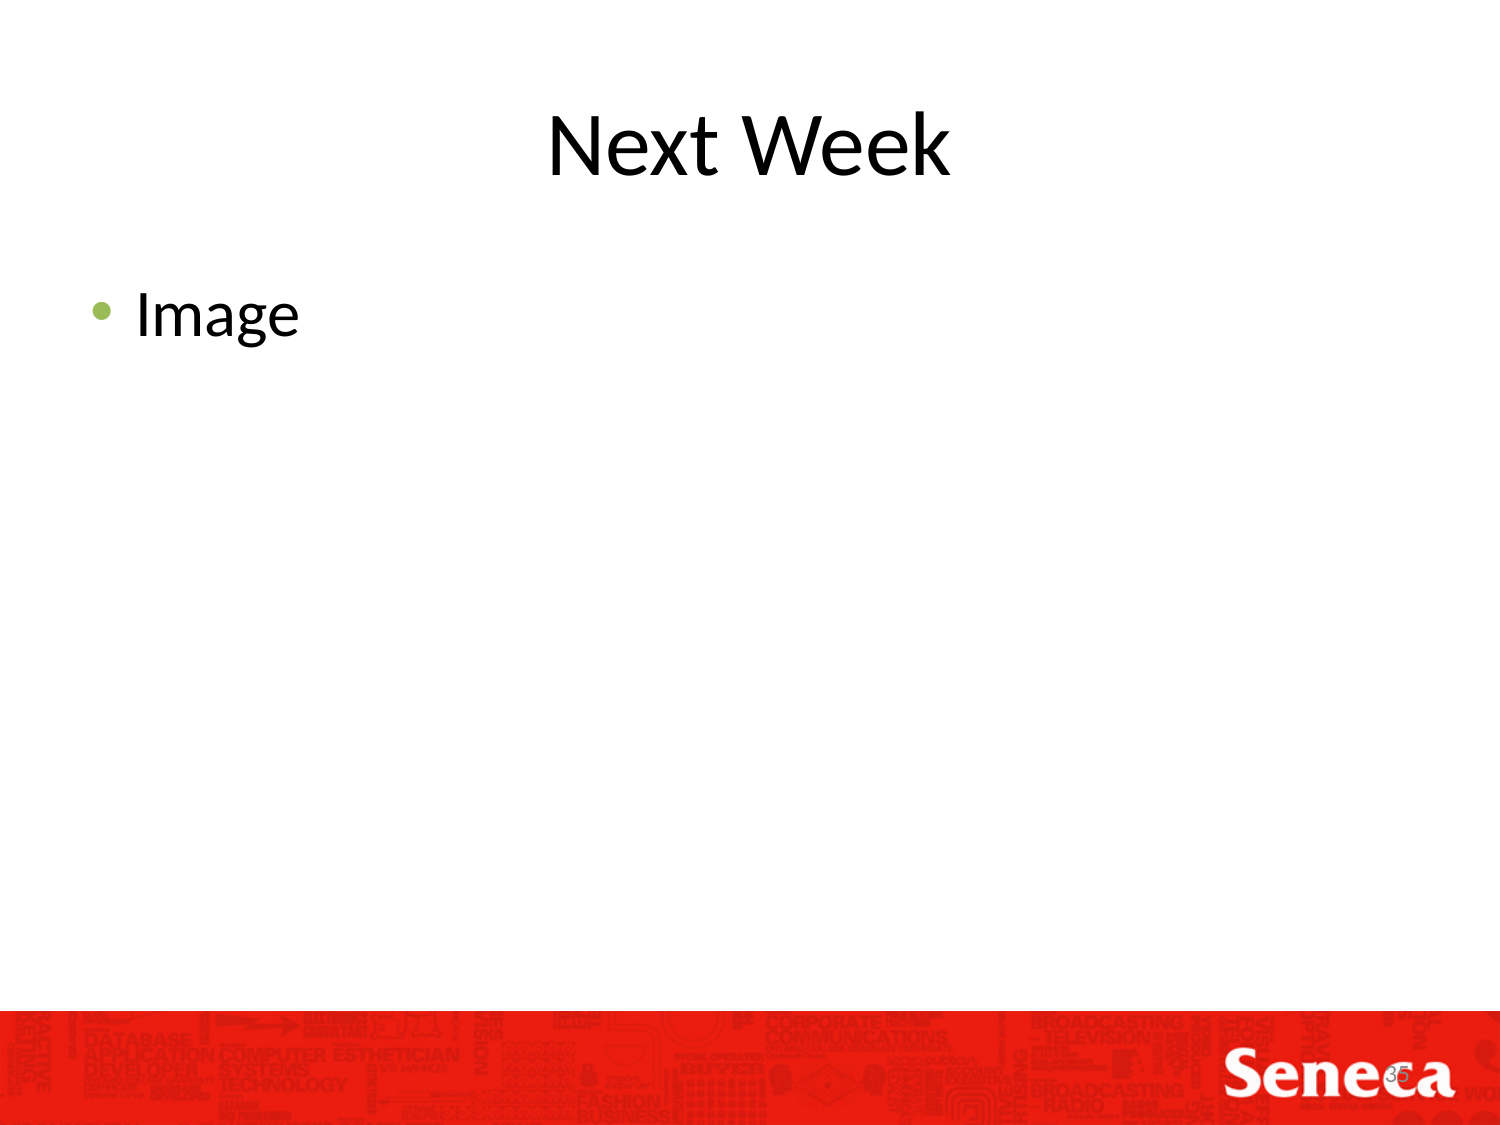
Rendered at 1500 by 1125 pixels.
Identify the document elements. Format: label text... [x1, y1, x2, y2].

slide_number 35 [1074, 1042, 1425, 1103]
title Next Week [75, 45, 1425, 233]
picture [0, 1011, 1500, 1125]
list Image [75, 262, 1425, 1005]
